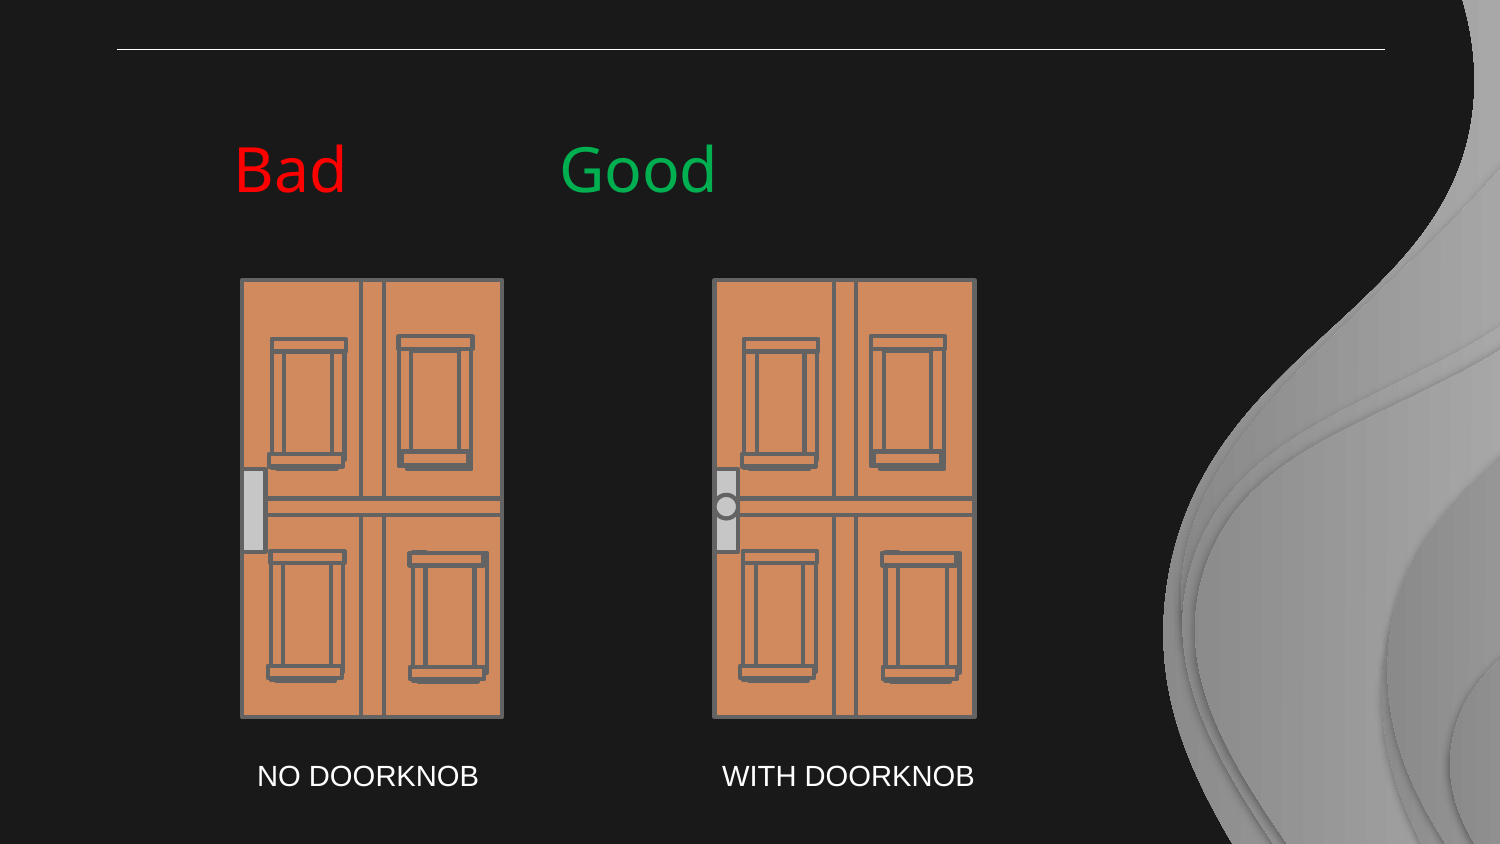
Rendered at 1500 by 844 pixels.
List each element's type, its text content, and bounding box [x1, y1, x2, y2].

text_box [396, 334, 475, 351]
text_box [411, 568, 428, 665]
text_box [712, 278, 832, 496]
text_box [712, 517, 832, 719]
text_box [270, 337, 348, 354]
text_box [758, 565, 801, 664]
text_box [400, 449, 471, 468]
text_box [858, 278, 977, 496]
text_box [269, 565, 285, 664]
text_box [266, 664, 344, 680]
text_box [397, 351, 413, 468]
text_box [740, 452, 818, 469]
text_box [407, 551, 486, 568]
text_box [386, 517, 504, 719]
text_box [359, 278, 386, 496]
text_box [929, 351, 946, 471]
text_box [268, 496, 504, 517]
text_box [268, 549, 347, 565]
text_box [240, 517, 359, 719]
text_box [712, 511, 740, 554]
text_box NO DOORKNOB [209, 749, 514, 800]
text_box [712, 492, 741, 521]
text_box [359, 517, 386, 719]
text_box [886, 351, 929, 449]
text_box [457, 351, 473, 471]
text_box [832, 517, 858, 719]
text_box [270, 354, 286, 452]
text_box [880, 551, 958, 568]
text_box [240, 467, 268, 554]
text_box [945, 551, 962, 675]
text_box [330, 354, 347, 462]
text_box [741, 565, 758, 664]
text_box [386, 278, 504, 496]
text_box [240, 278, 359, 496]
text_box [413, 351, 457, 449]
text_box [900, 568, 945, 665]
text_box [759, 354, 802, 452]
text_box [801, 565, 818, 674]
text_box [832, 278, 858, 496]
text_box WITH DOORKNOB [690, 749, 1016, 800]
text_box [741, 549, 819, 565]
text_box [738, 664, 816, 680]
text_box [286, 354, 330, 452]
text_box [869, 334, 947, 351]
text_box [872, 449, 943, 468]
text_box [802, 354, 819, 462]
text_box [408, 665, 486, 681]
text_box [858, 517, 977, 719]
title Bad Good [88, 114, 1353, 209]
text_box [742, 337, 820, 354]
text_box [472, 551, 489, 675]
text_box [267, 452, 345, 469]
text_box [740, 496, 977, 517]
text_box [742, 354, 759, 452]
text_box [712, 467, 740, 502]
text_box [428, 568, 472, 665]
text_box [881, 665, 959, 681]
text_box [883, 568, 900, 665]
text_box [869, 351, 886, 468]
text_box [285, 565, 329, 664]
text_box [329, 565, 345, 674]
